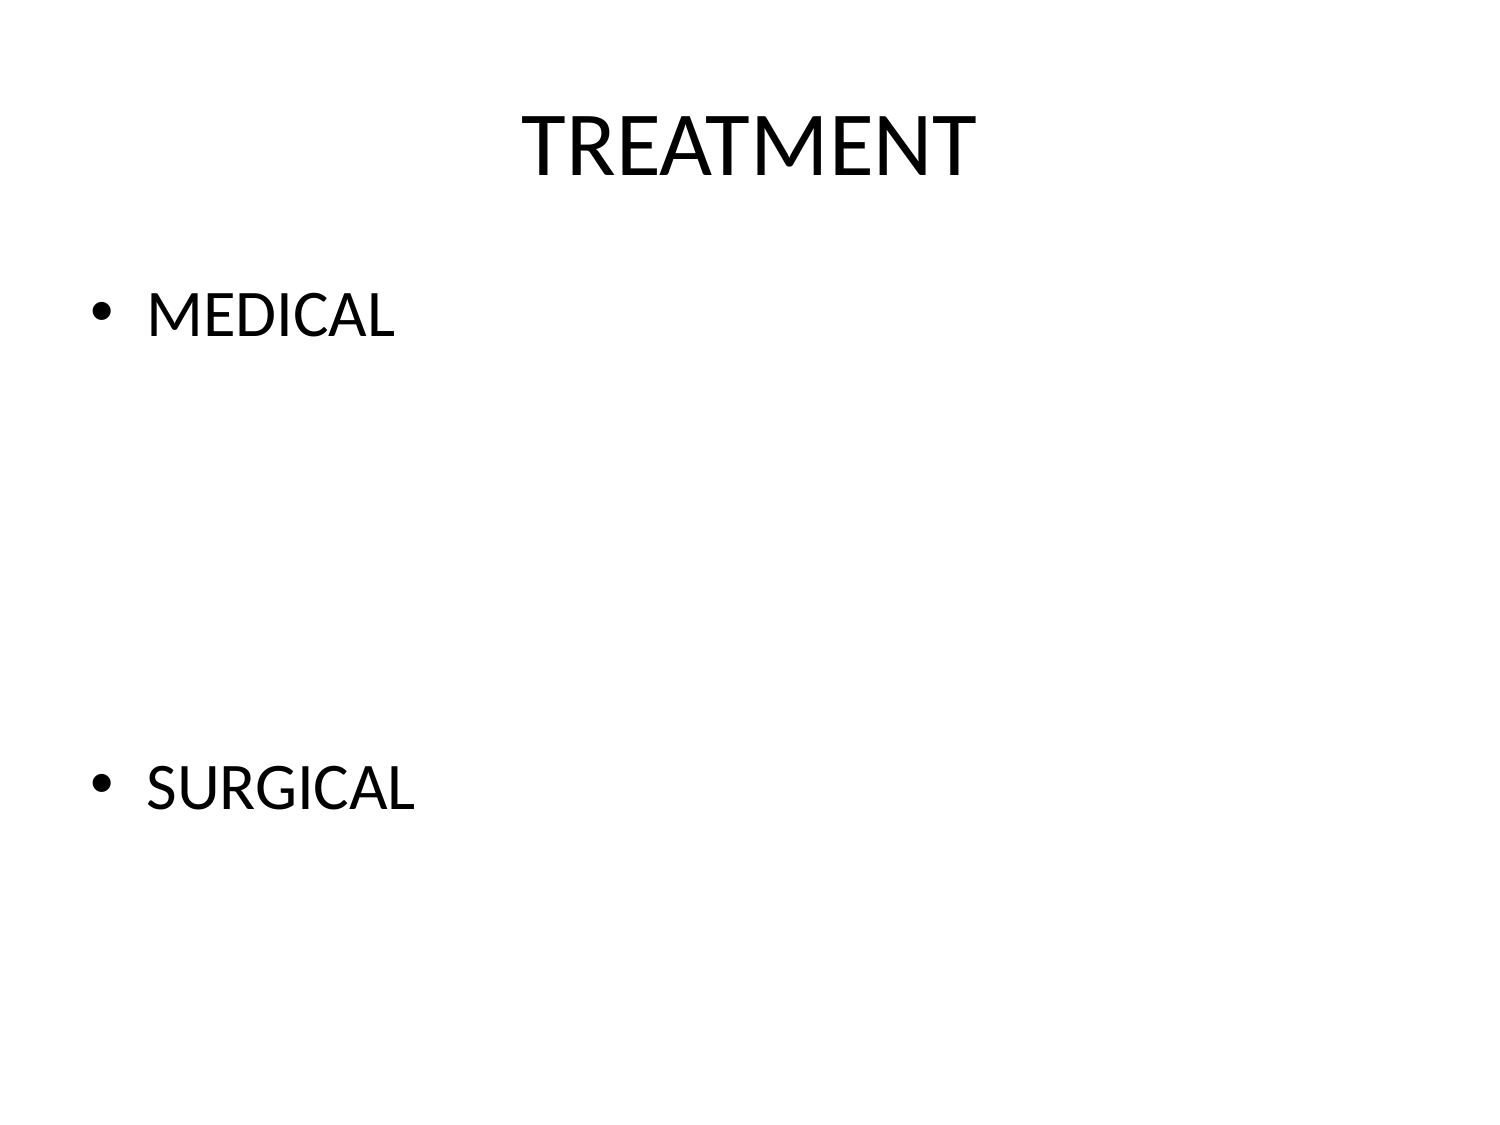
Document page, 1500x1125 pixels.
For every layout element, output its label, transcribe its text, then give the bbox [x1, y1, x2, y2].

list MEDICAL SURGICAL [75, 262, 1425, 1005]
title TREATMENT [75, 45, 1425, 233]
